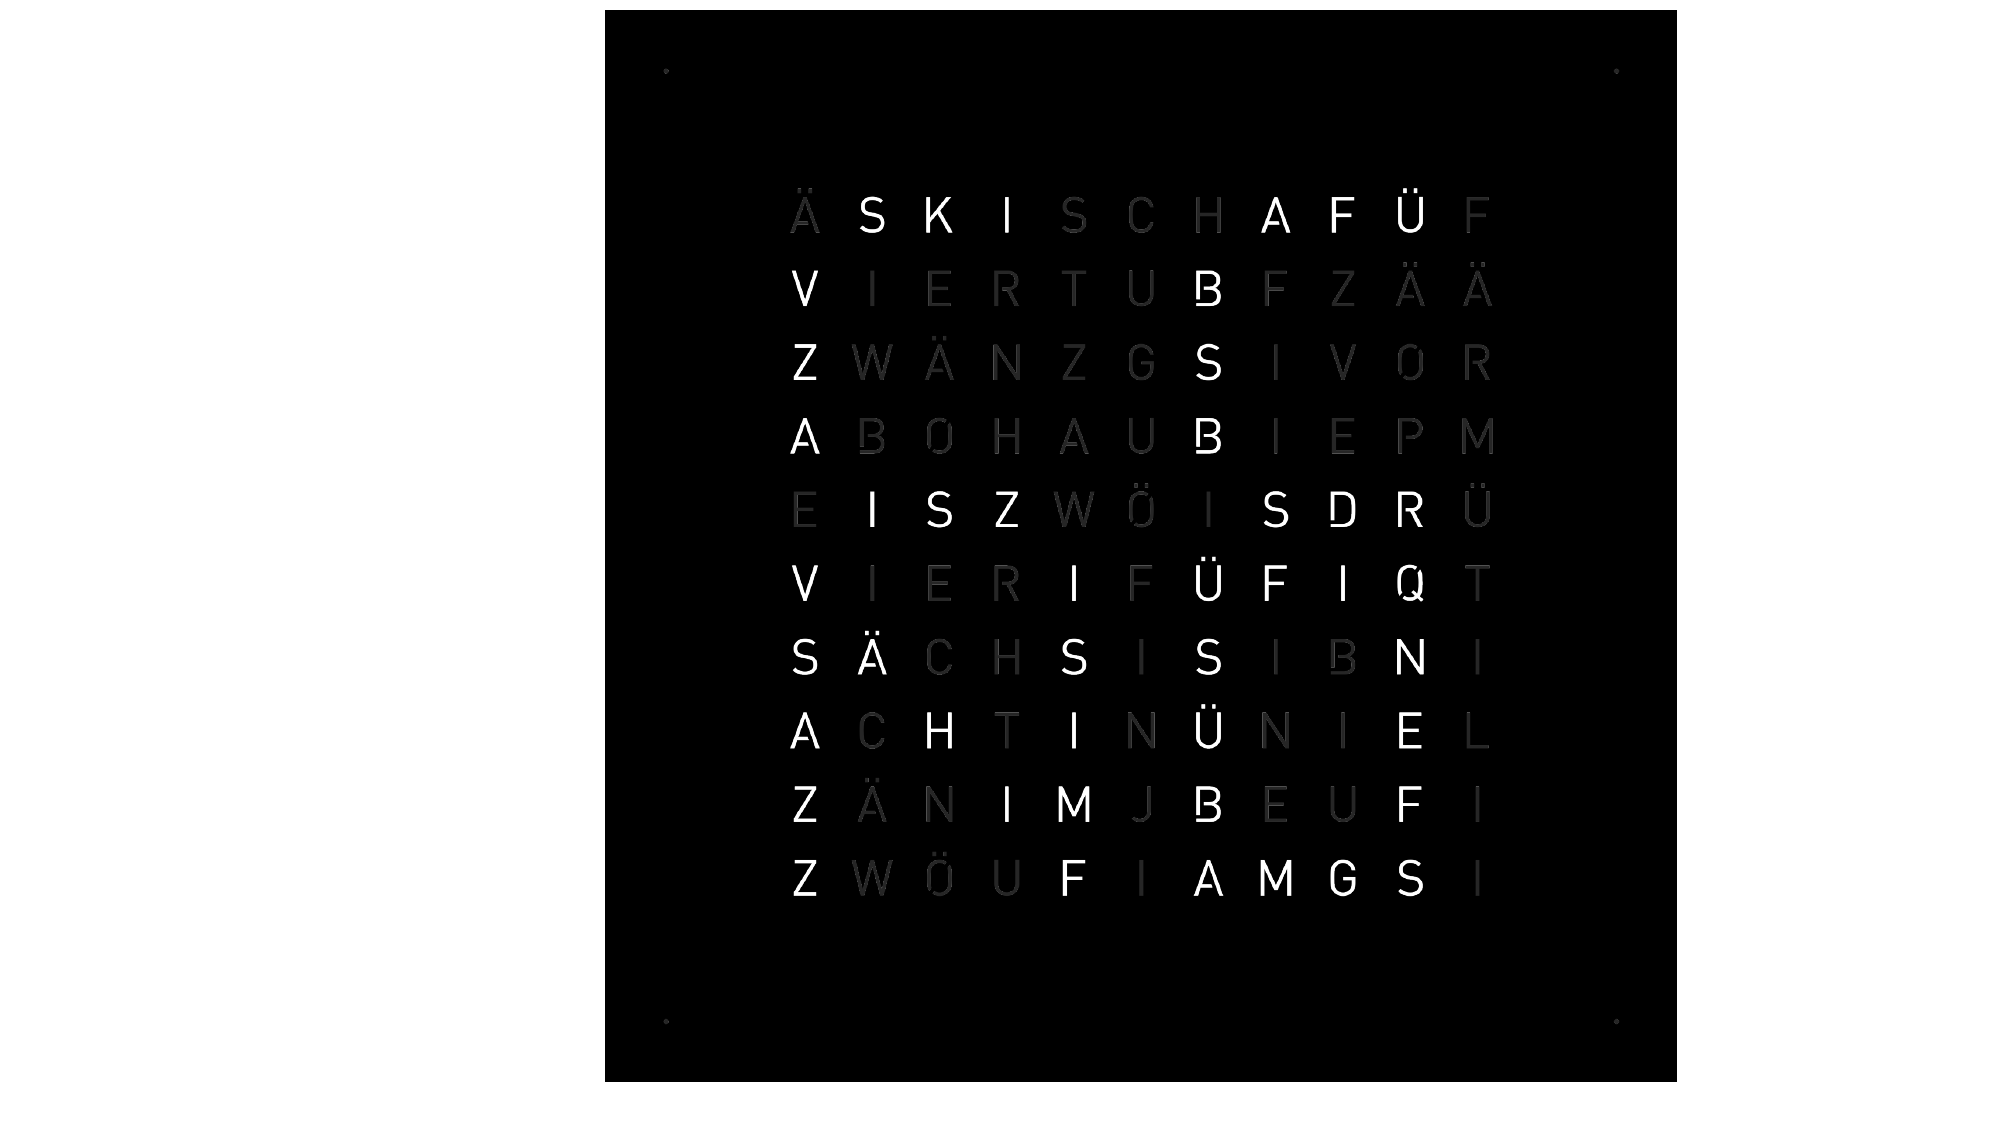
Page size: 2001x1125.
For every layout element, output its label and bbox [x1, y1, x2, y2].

text_box [605, 10, 1677, 1082]
